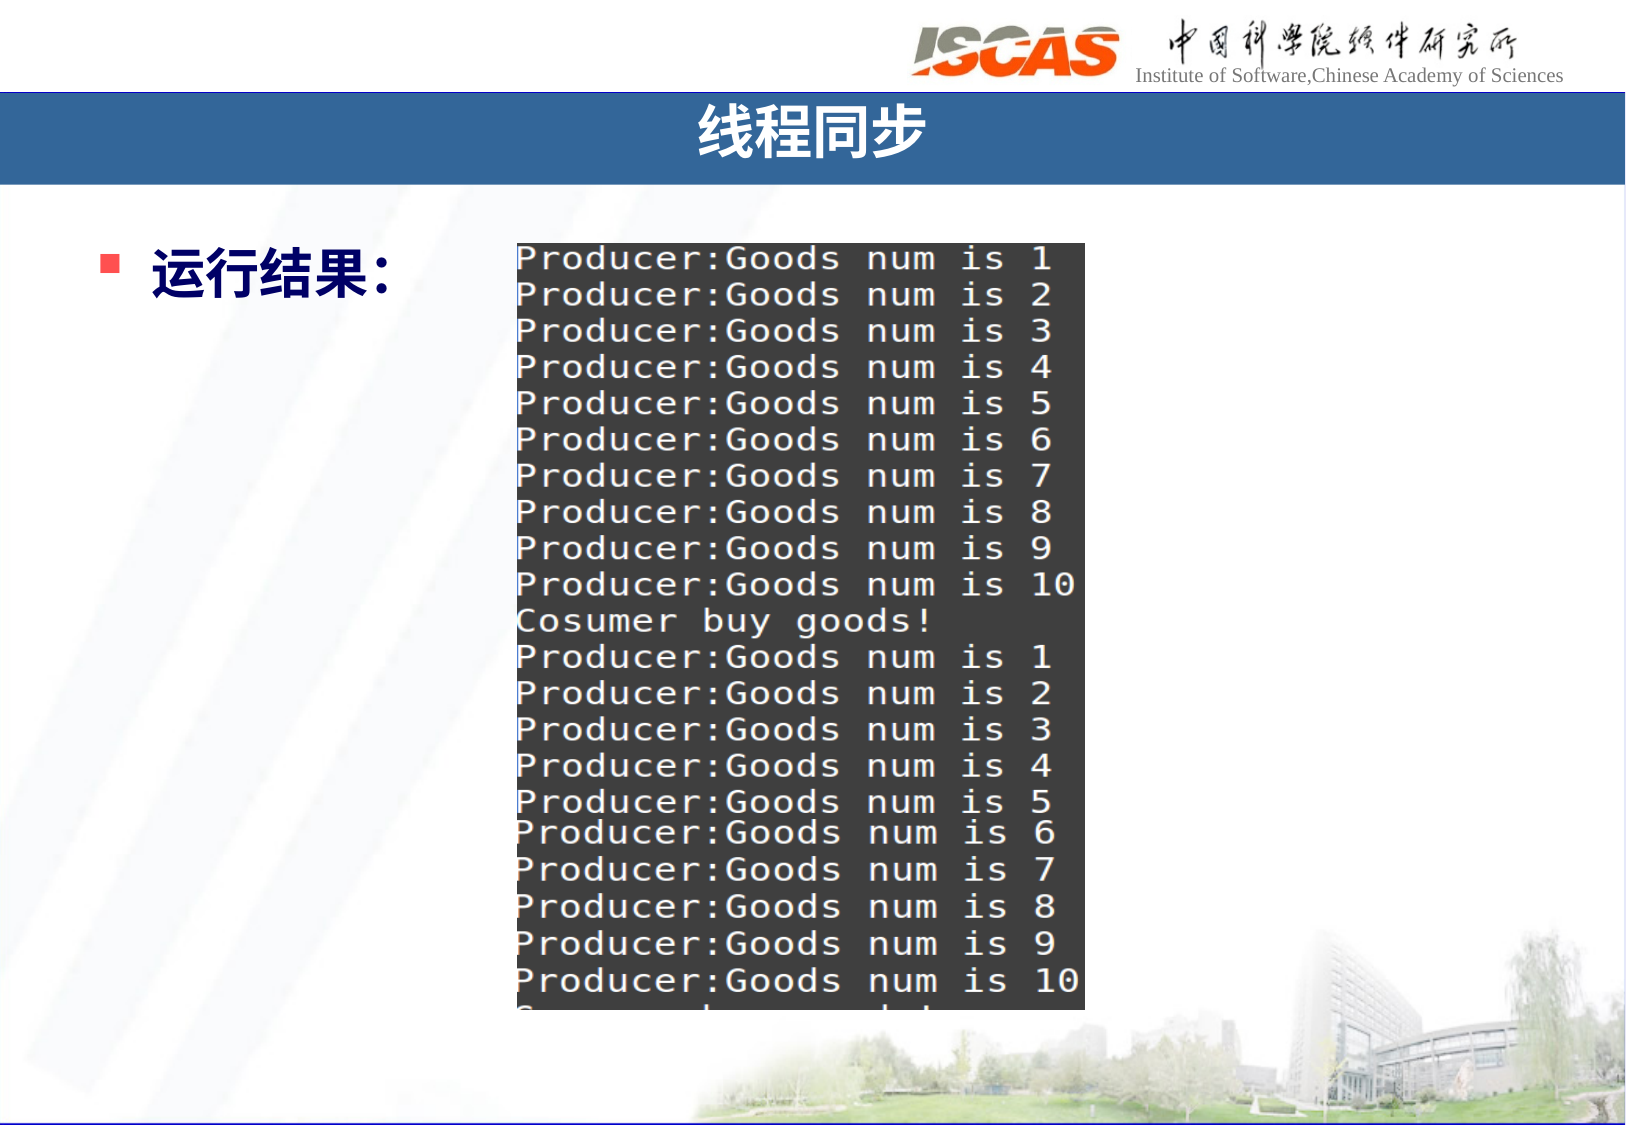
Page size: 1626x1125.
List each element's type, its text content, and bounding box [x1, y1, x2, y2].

picture [0, 92, 1626, 1125]
title 线程同步 [0, 93, 1625, 185]
list 运行结果： [80, 231, 1545, 988]
picture [1166, 15, 1519, 71]
picture [907, 18, 1132, 87]
